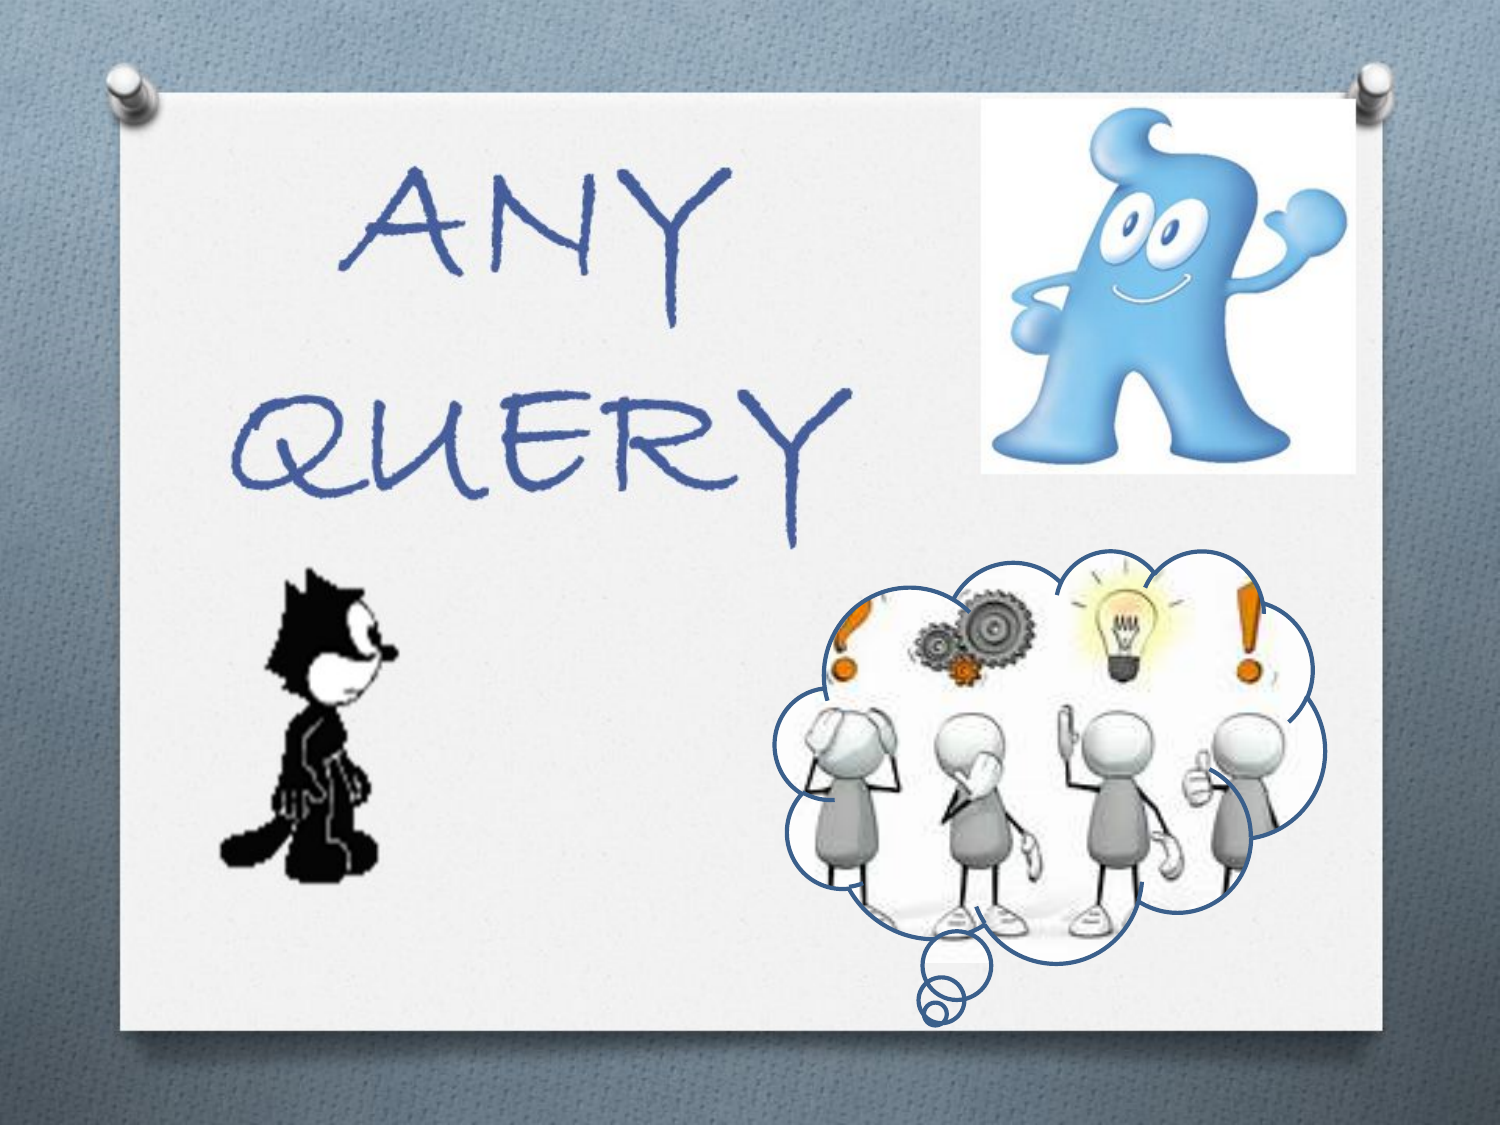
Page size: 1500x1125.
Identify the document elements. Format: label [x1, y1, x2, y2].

list [0, 0, 1500, 1125]
